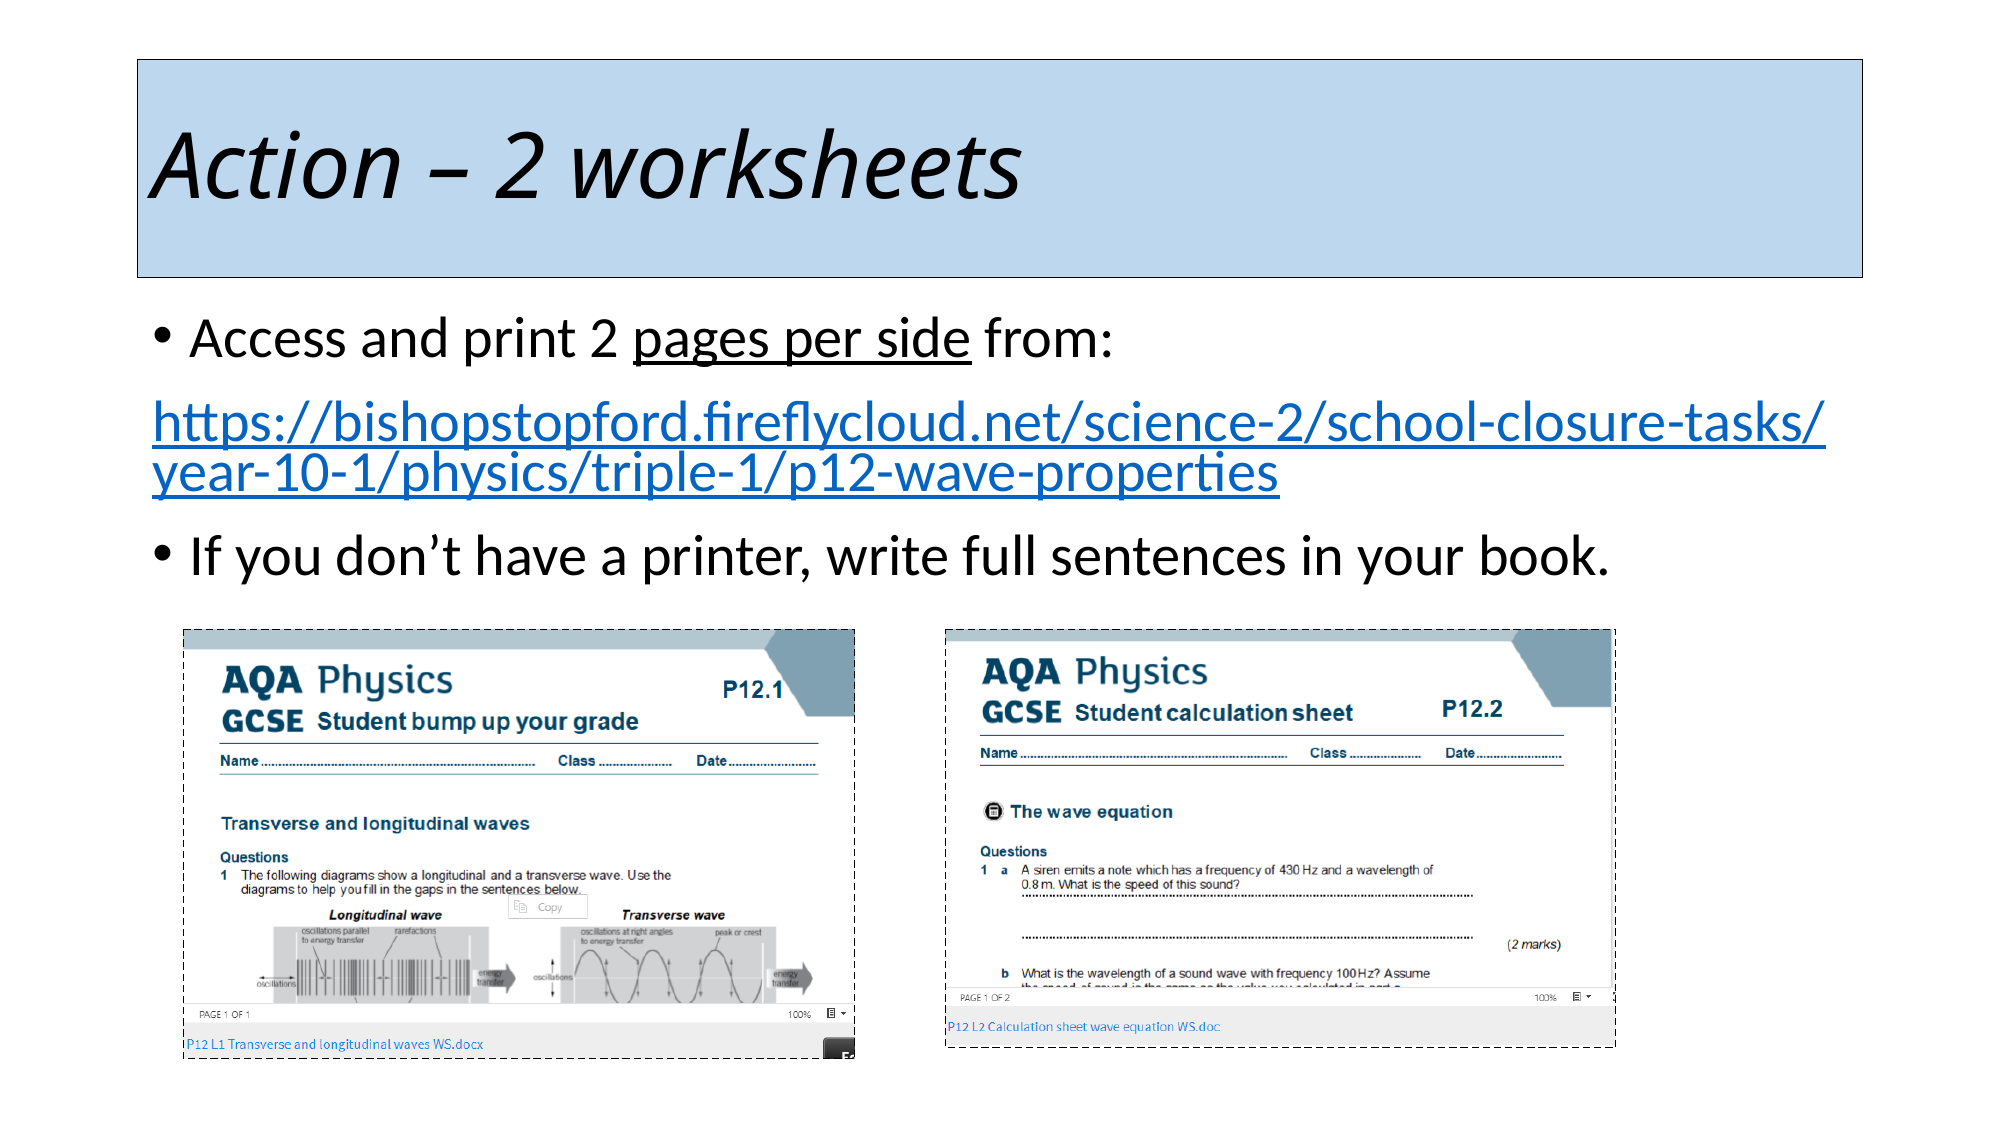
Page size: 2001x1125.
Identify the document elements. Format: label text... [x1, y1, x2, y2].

list Access and print 2 pages per side from: https://bishopstopford.fireflycloud.net/science-2/school-closure-tasks/year-10-1/physics/triple-1/p12-wave-properties If you don’t have a printer, write full sentences in your book. [137, 299, 1863, 1014]
title Action – 2 worksheets [137, 59, 1863, 278]
picture [183, 629, 855, 1059]
picture [945, 629, 1616, 1048]
